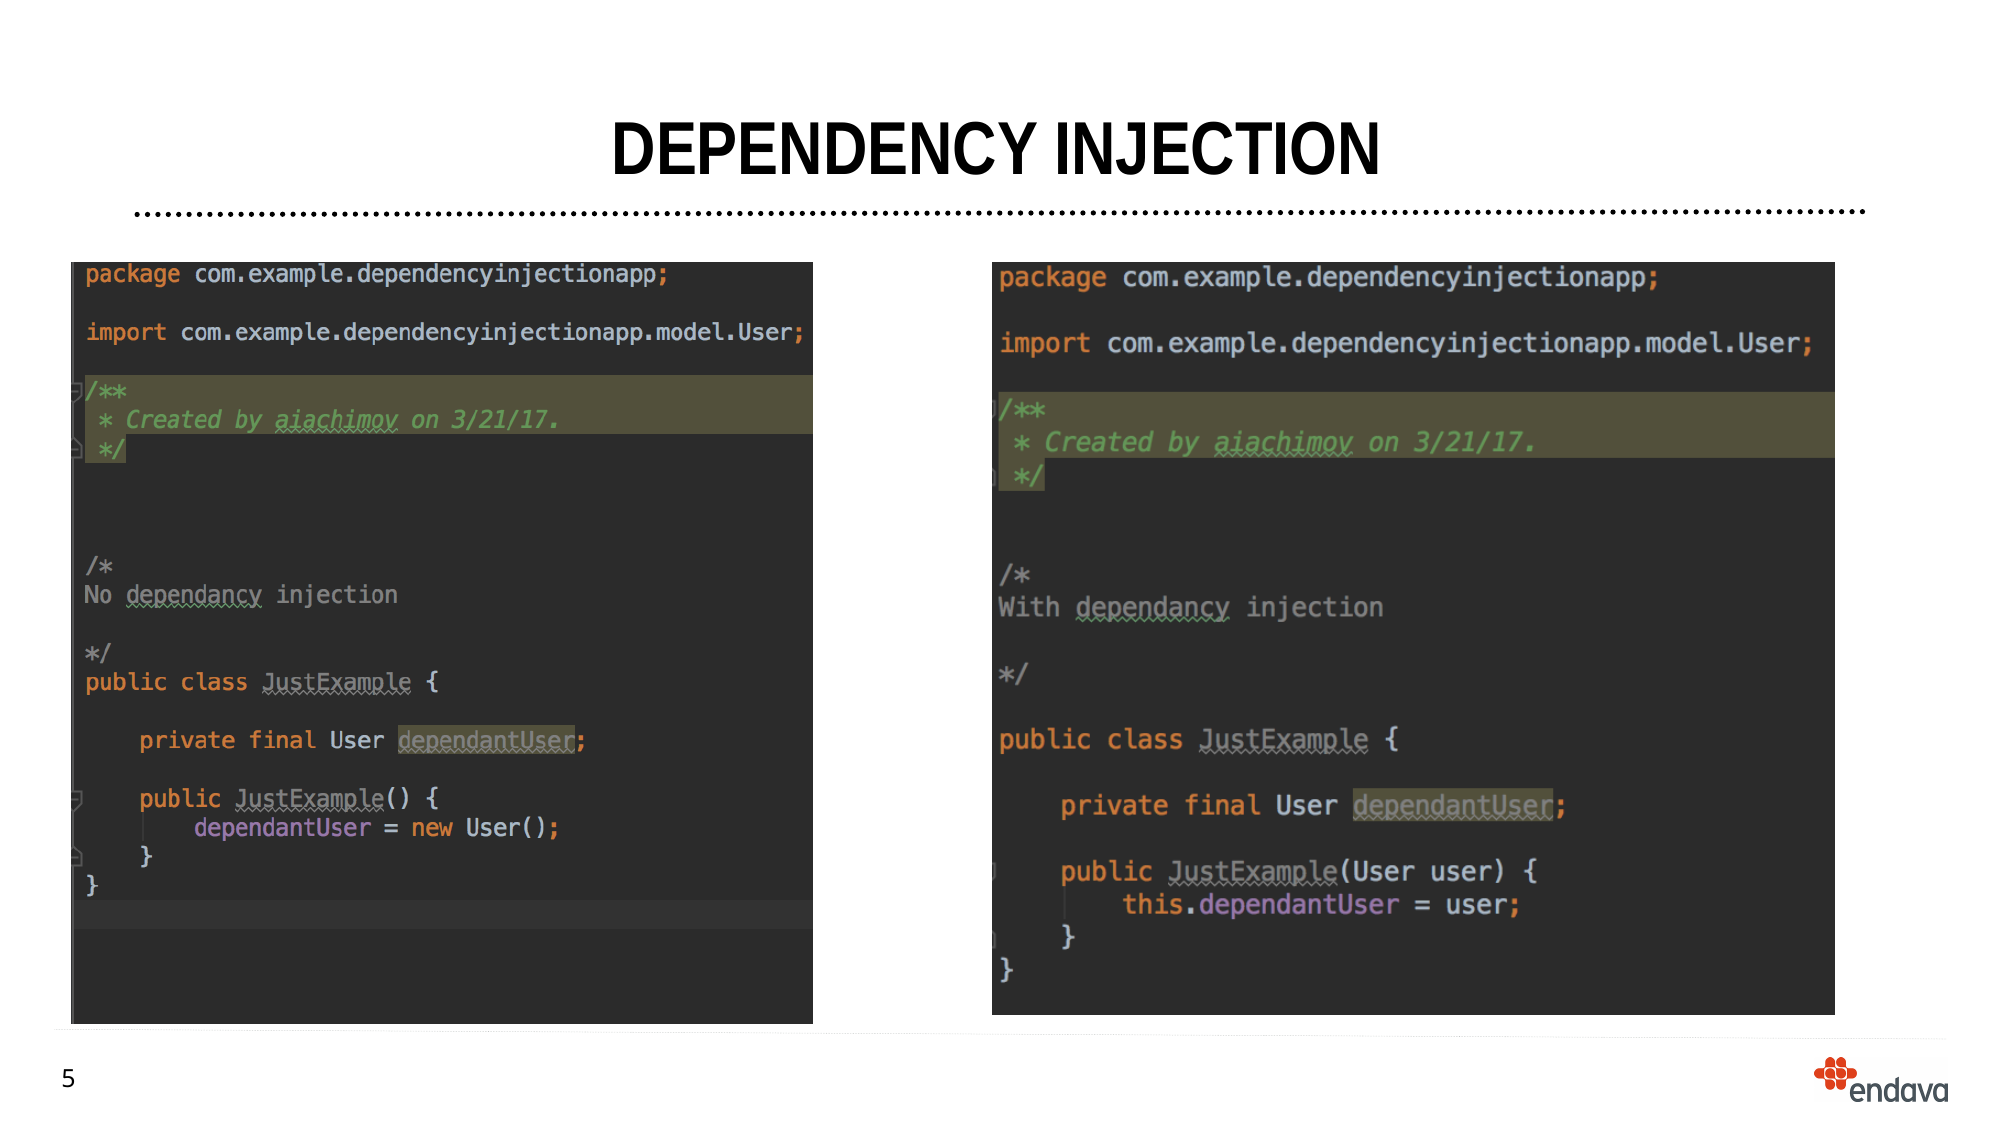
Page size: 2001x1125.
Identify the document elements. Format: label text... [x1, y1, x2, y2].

title Dependency Injection [198, 26, 1812, 195]
picture [1814, 1057, 1948, 1102]
picture [992, 262, 1835, 1015]
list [71, 262, 813, 1024]
